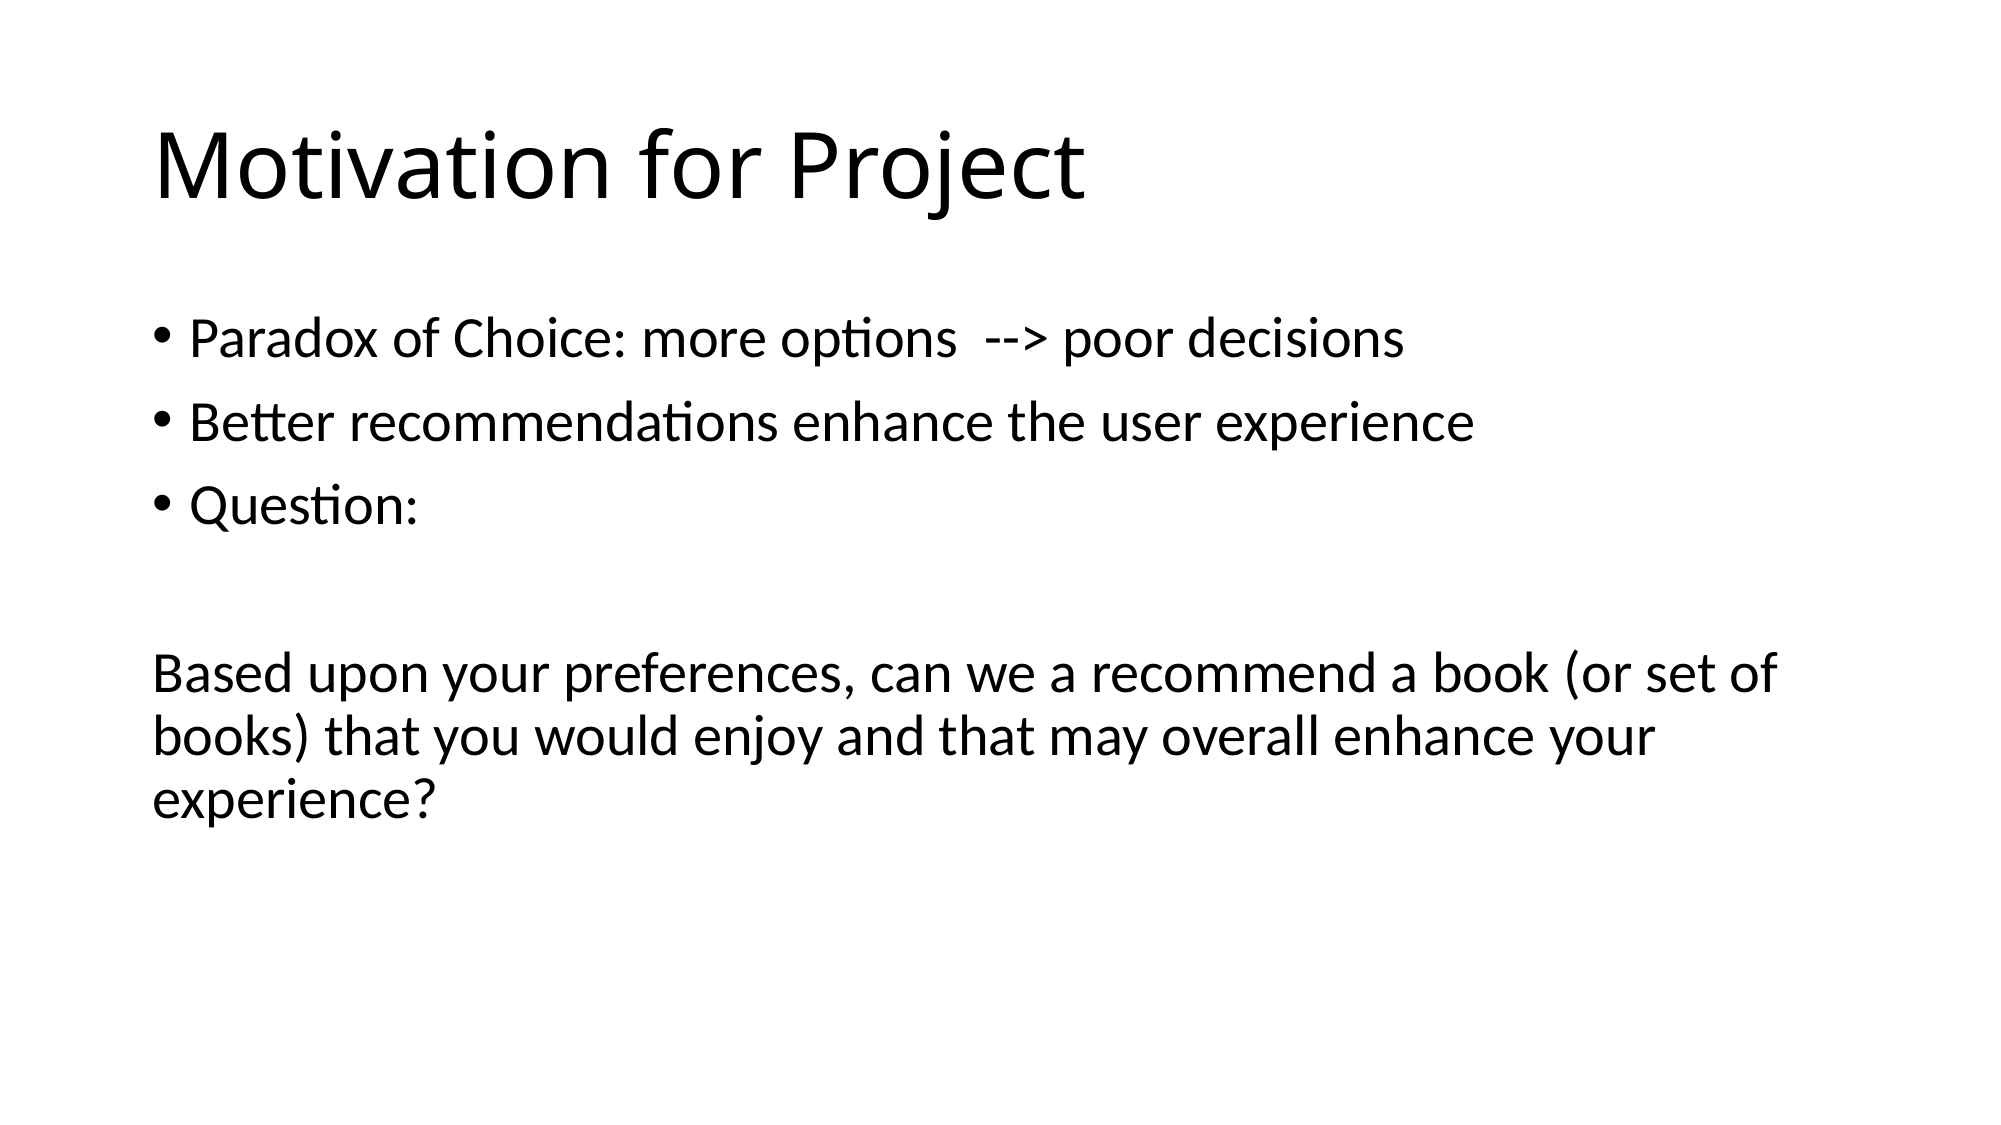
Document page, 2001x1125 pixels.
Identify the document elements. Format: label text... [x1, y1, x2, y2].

list Paradox of Choice: more options --> poor decisions Better recommendations enhance the user experience Question: Based upon your preferences, can we a recommend a book (or set of books) that you would enjoy and that may overall enhance your experience? [137, 299, 1863, 1014]
title Motivation for Project [137, 59, 1863, 278]
